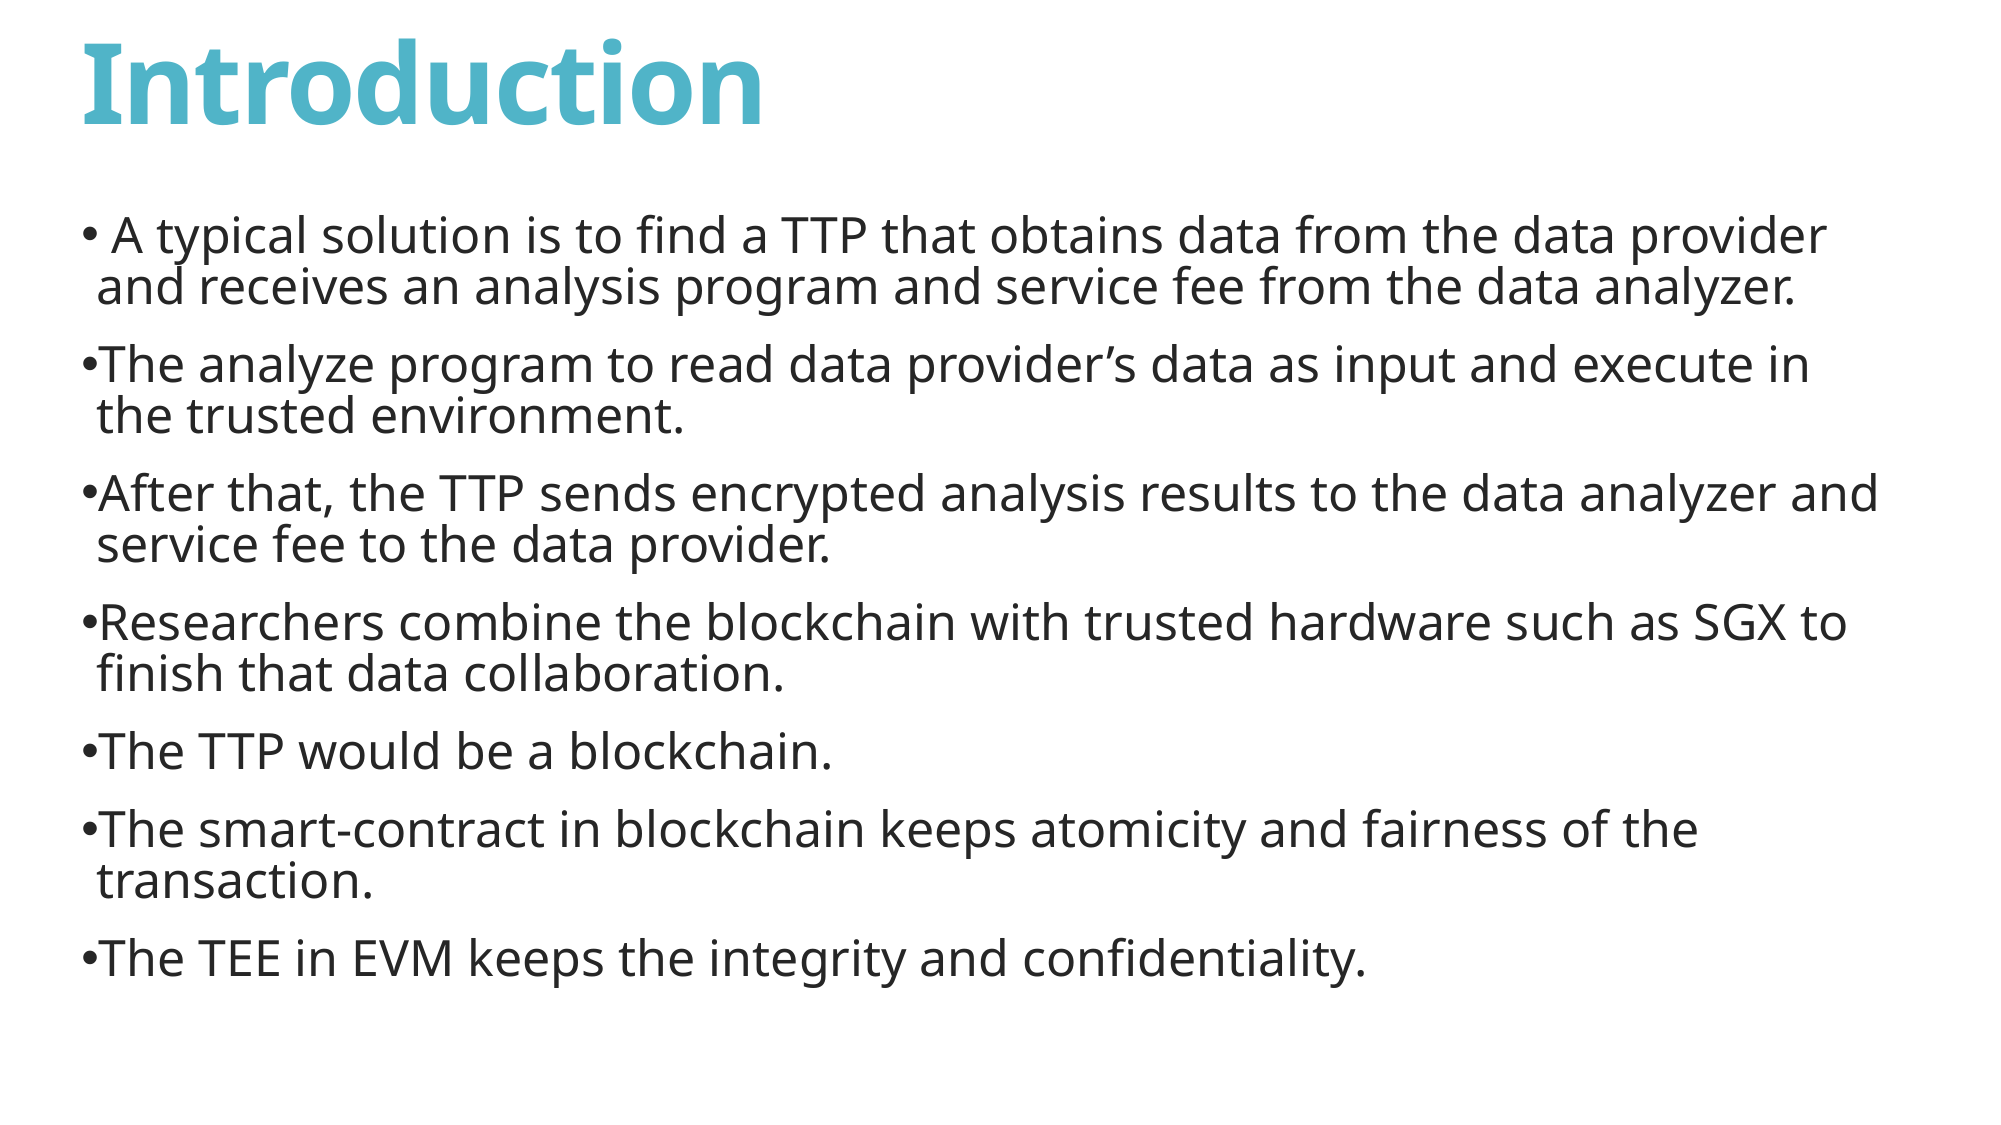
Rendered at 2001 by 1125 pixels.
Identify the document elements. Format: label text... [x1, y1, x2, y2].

list A typical solution is to find a TTP that obtains data from the data provider and receives an analysis program and service fee from the data analyzer. The analyze program to read data provider’s data as input and execute in the trusted environment. After that, the TTP sends encrypted analysis results to the data analyzer and service fee to the data provider. Researchers combine the blockchain with trusted hardware such as SGX to finish that data collaboration. The TTP would be a blockchain. The smart-contract in blockchain keeps atomicity and fairness of the transaction. The TEE in EVM keeps the integrity and confidentiality. [66, 205, 1918, 1029]
title Introduction [66, 12, 1918, 168]
